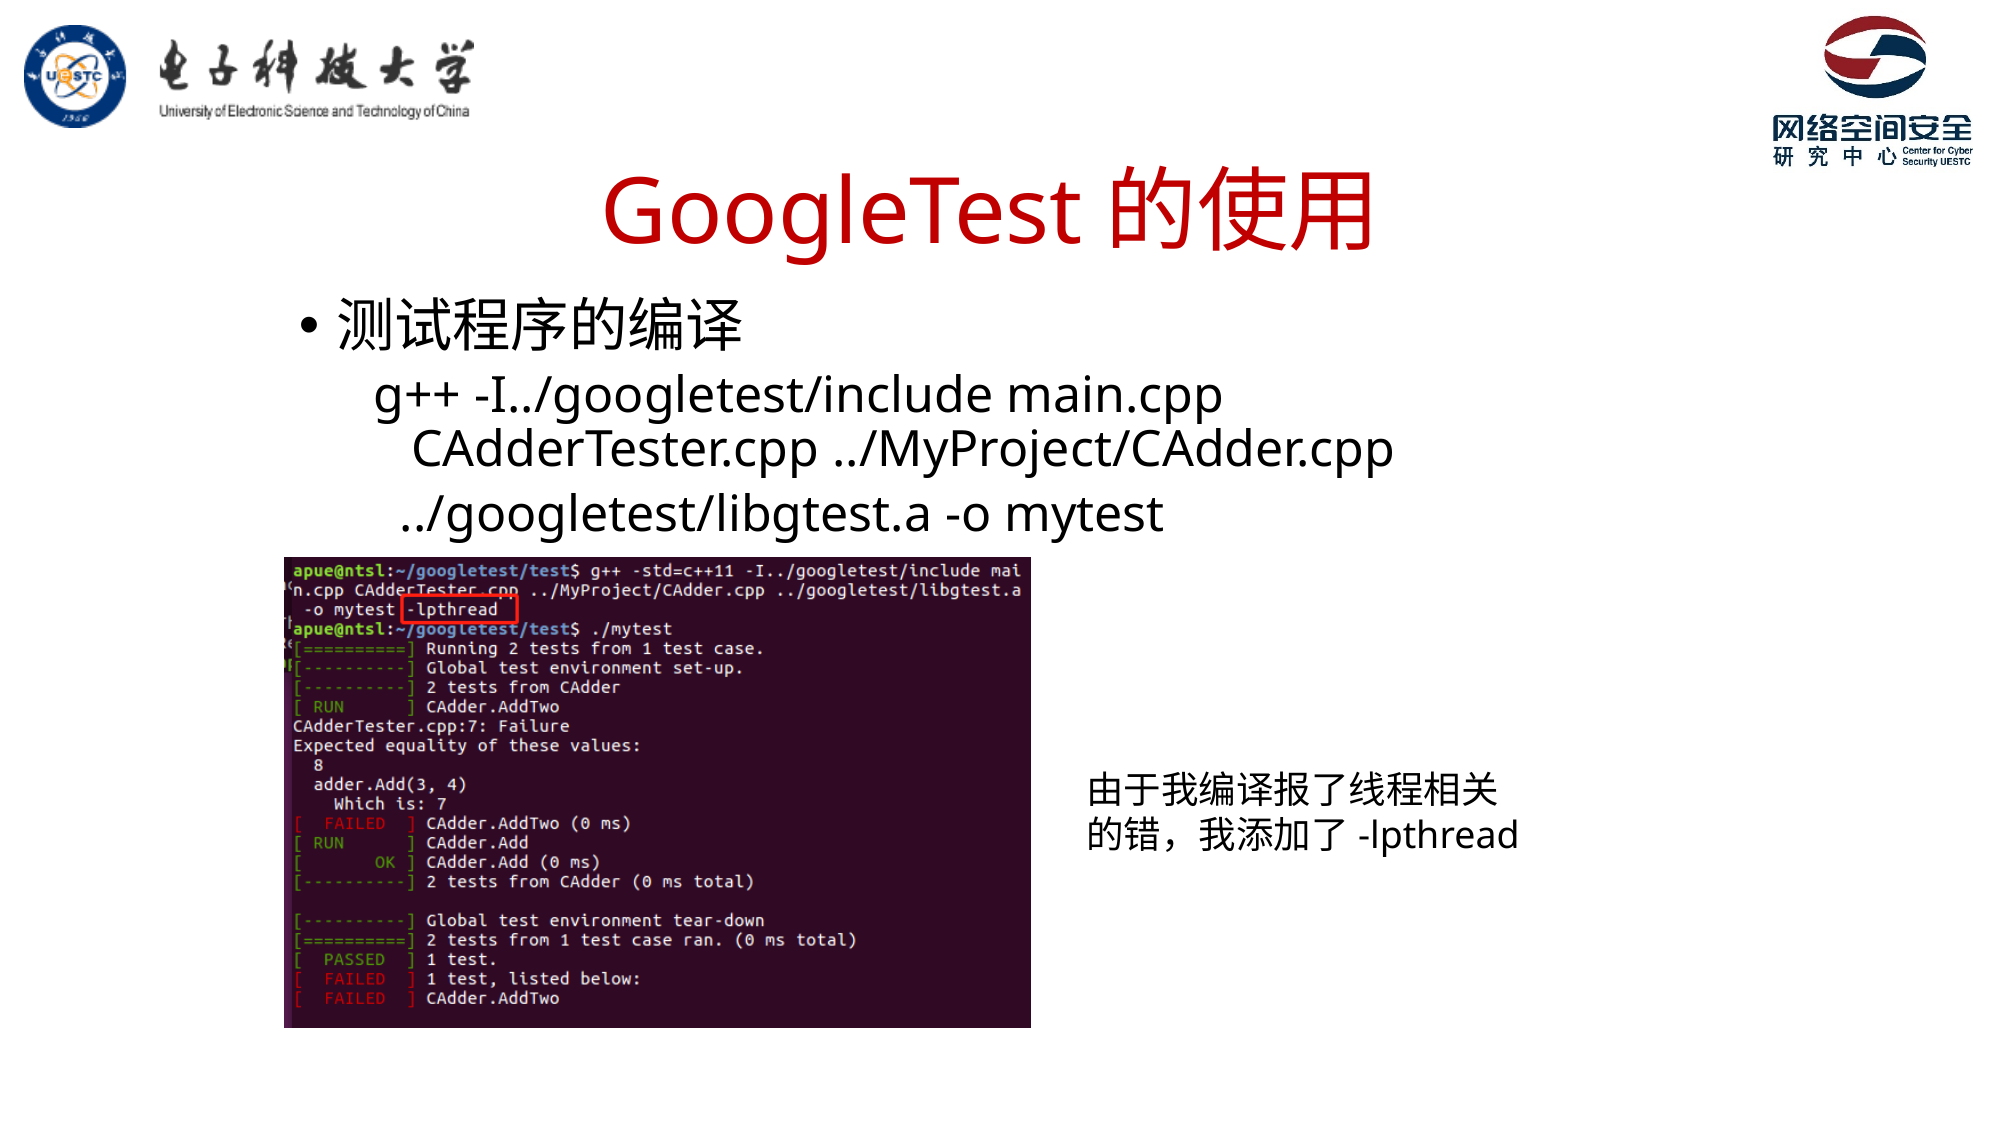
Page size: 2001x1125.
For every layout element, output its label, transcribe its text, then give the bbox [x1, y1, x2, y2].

text_box 由于我编译报了线程相关的错，我添加了-lpthread [1071, 758, 1545, 863]
title GoogleTest的使用 [127, 139, 1853, 290]
picture [1773, 8, 1973, 173]
picture [24, 25, 474, 128]
text_box 测试程序的编译 g++ -I../googletest/include main.cpp CAdderTester.cpp ../MyProject/CAdder.cpp ../googletest/libgtest.a -o mytest [284, 289, 1622, 1028]
picture [284, 557, 1031, 1028]
